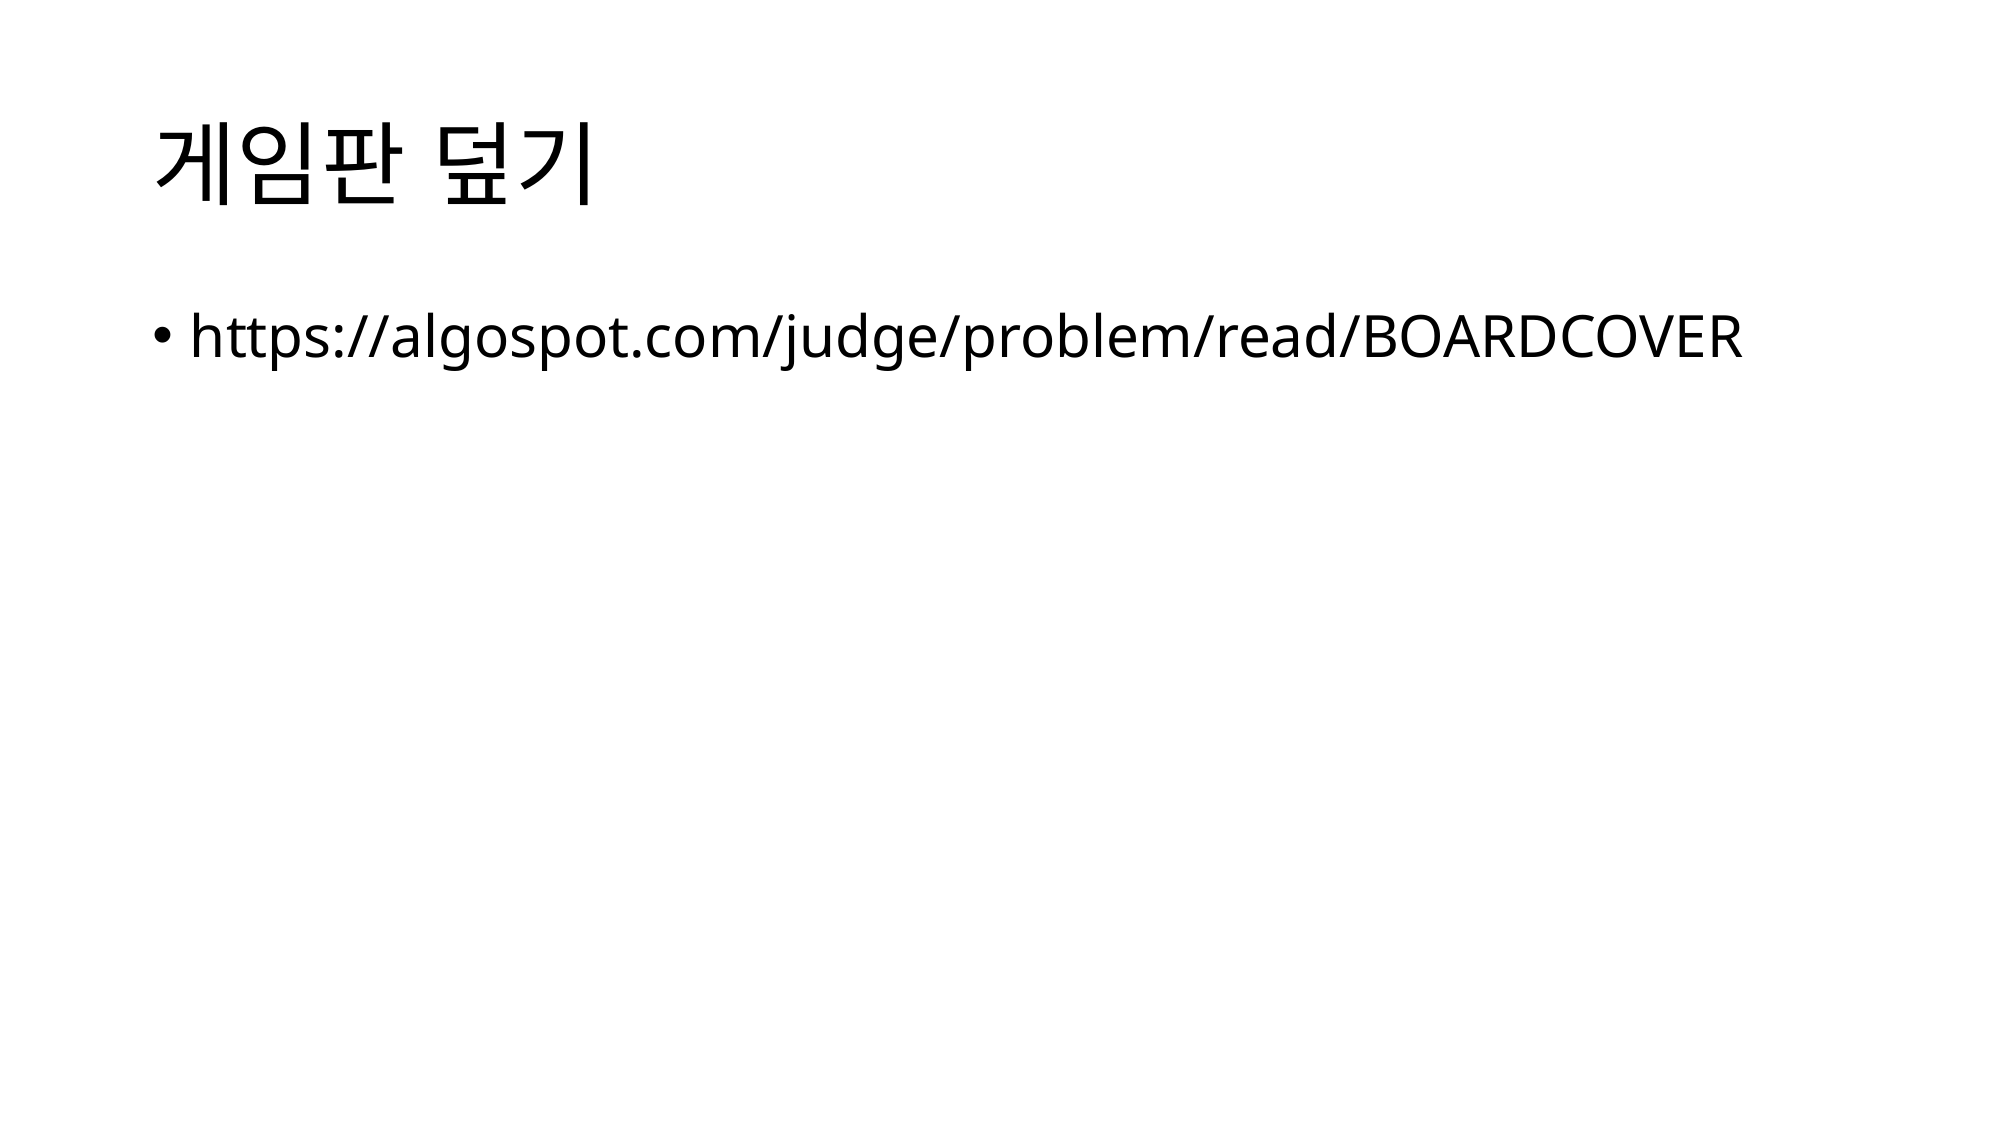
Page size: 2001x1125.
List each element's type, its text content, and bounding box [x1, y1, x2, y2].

title 게임판 덮기 [137, 59, 1863, 278]
list https://algospot.com/judge/problem/read/BOARDCOVER [137, 299, 1863, 1014]
